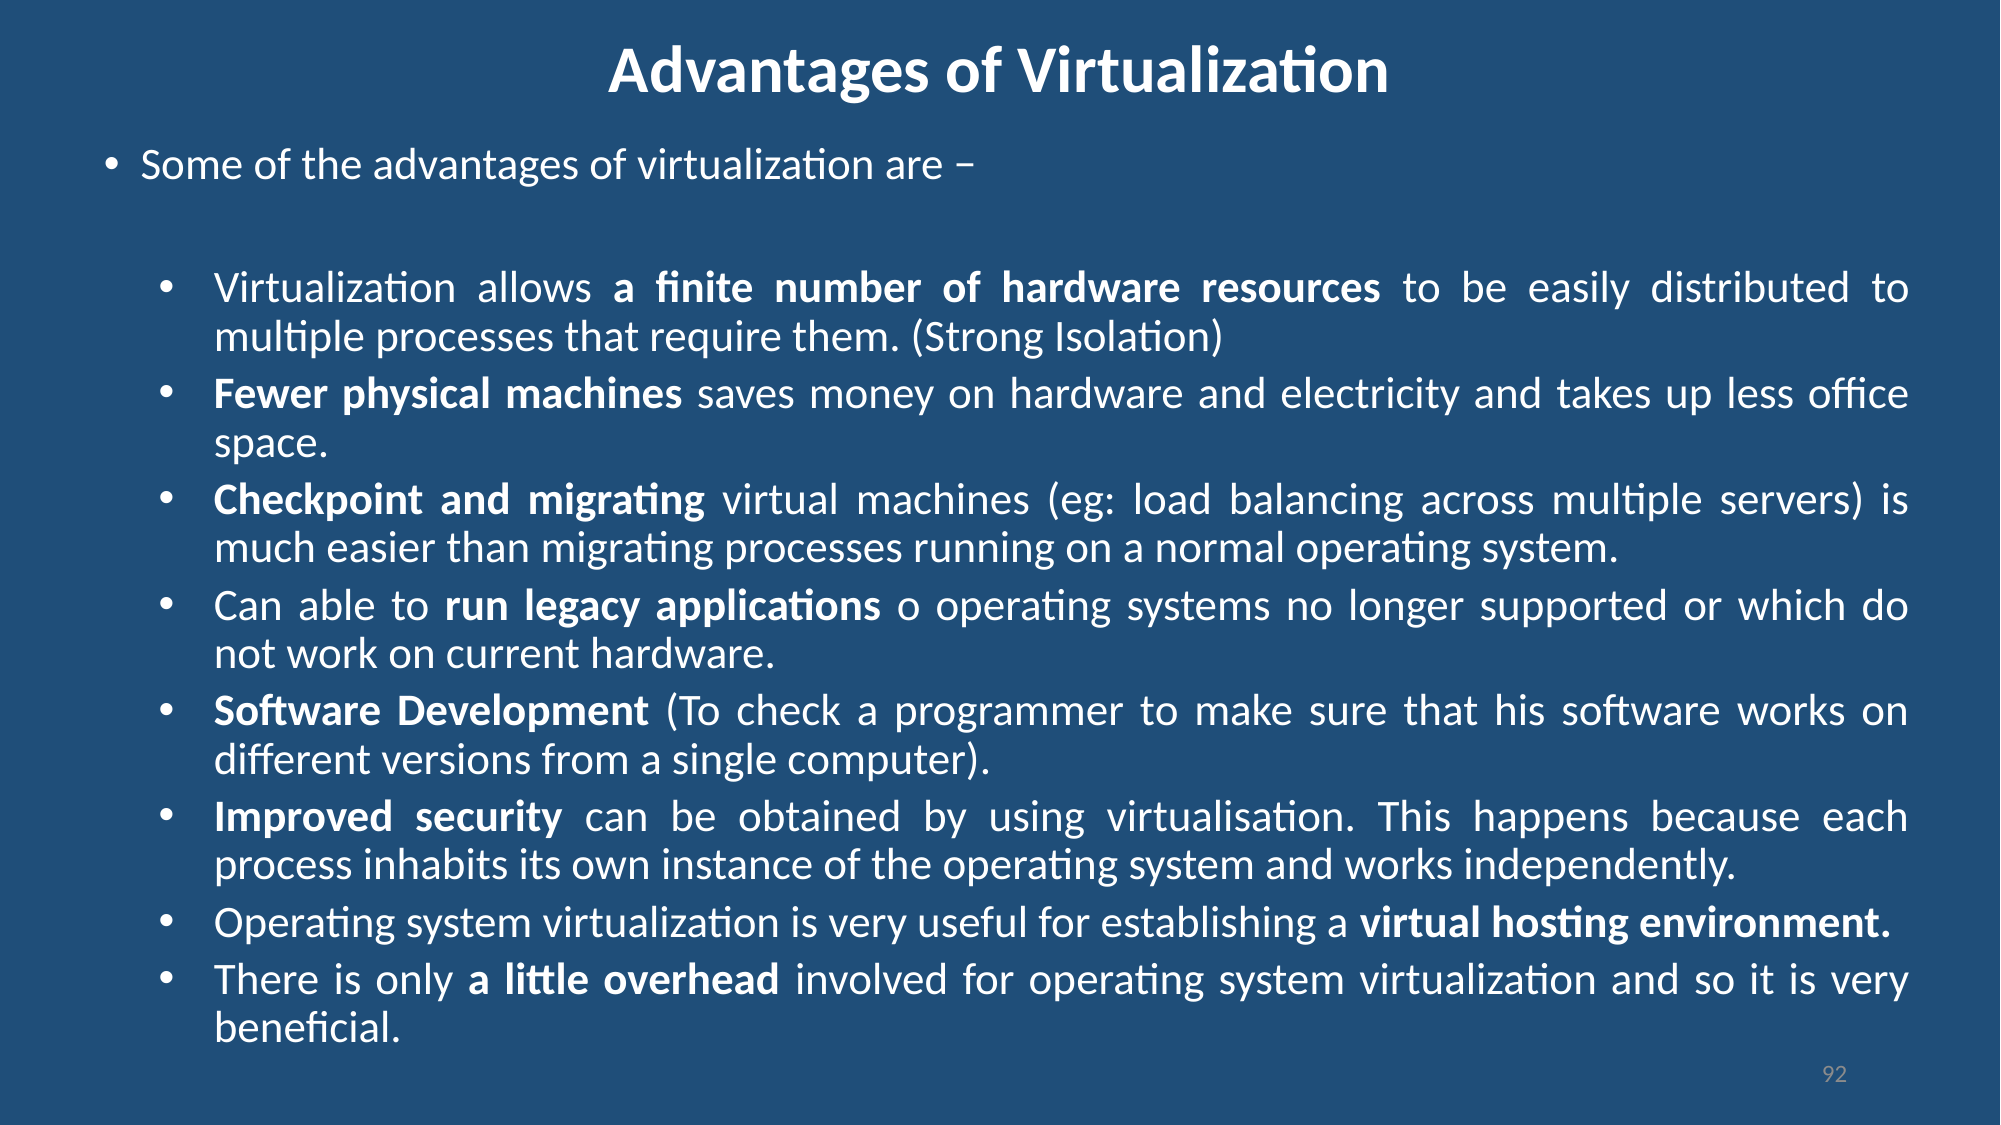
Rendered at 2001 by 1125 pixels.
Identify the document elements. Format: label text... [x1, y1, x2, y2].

slide_number 92 [1412, 1042, 1863, 1103]
title Advantages of Virtualization [137, 37, 1863, 104]
list Some of the advantages of virtualization are − Virtualization allows a finite number of hardware resources to be easily distributed to multiple processes that require them. (Strong Isolation) Fewer physical machines saves money on hardware and electricity and takes up less office space. Checkpoint and migrating virtual machines (eg: load balancing across multiple servers) is much easier than migrating processes running on a normal operating system. Can able to run legacy applications o operating systems no longer supported or which do not work on current hardware. Software Development (To check a programmer to make sure that his software works on different versions from a single computer). Improved security can be obtained by using virtualisation. This happens because each process inhabits its own instance of the operating system and works independently. Operating system virtualization is very useful for establishing a virtual hosting environment. There is only a little overhead involved for operating system virtualization and so it is very beneficial. [88, 133, 1926, 1080]
